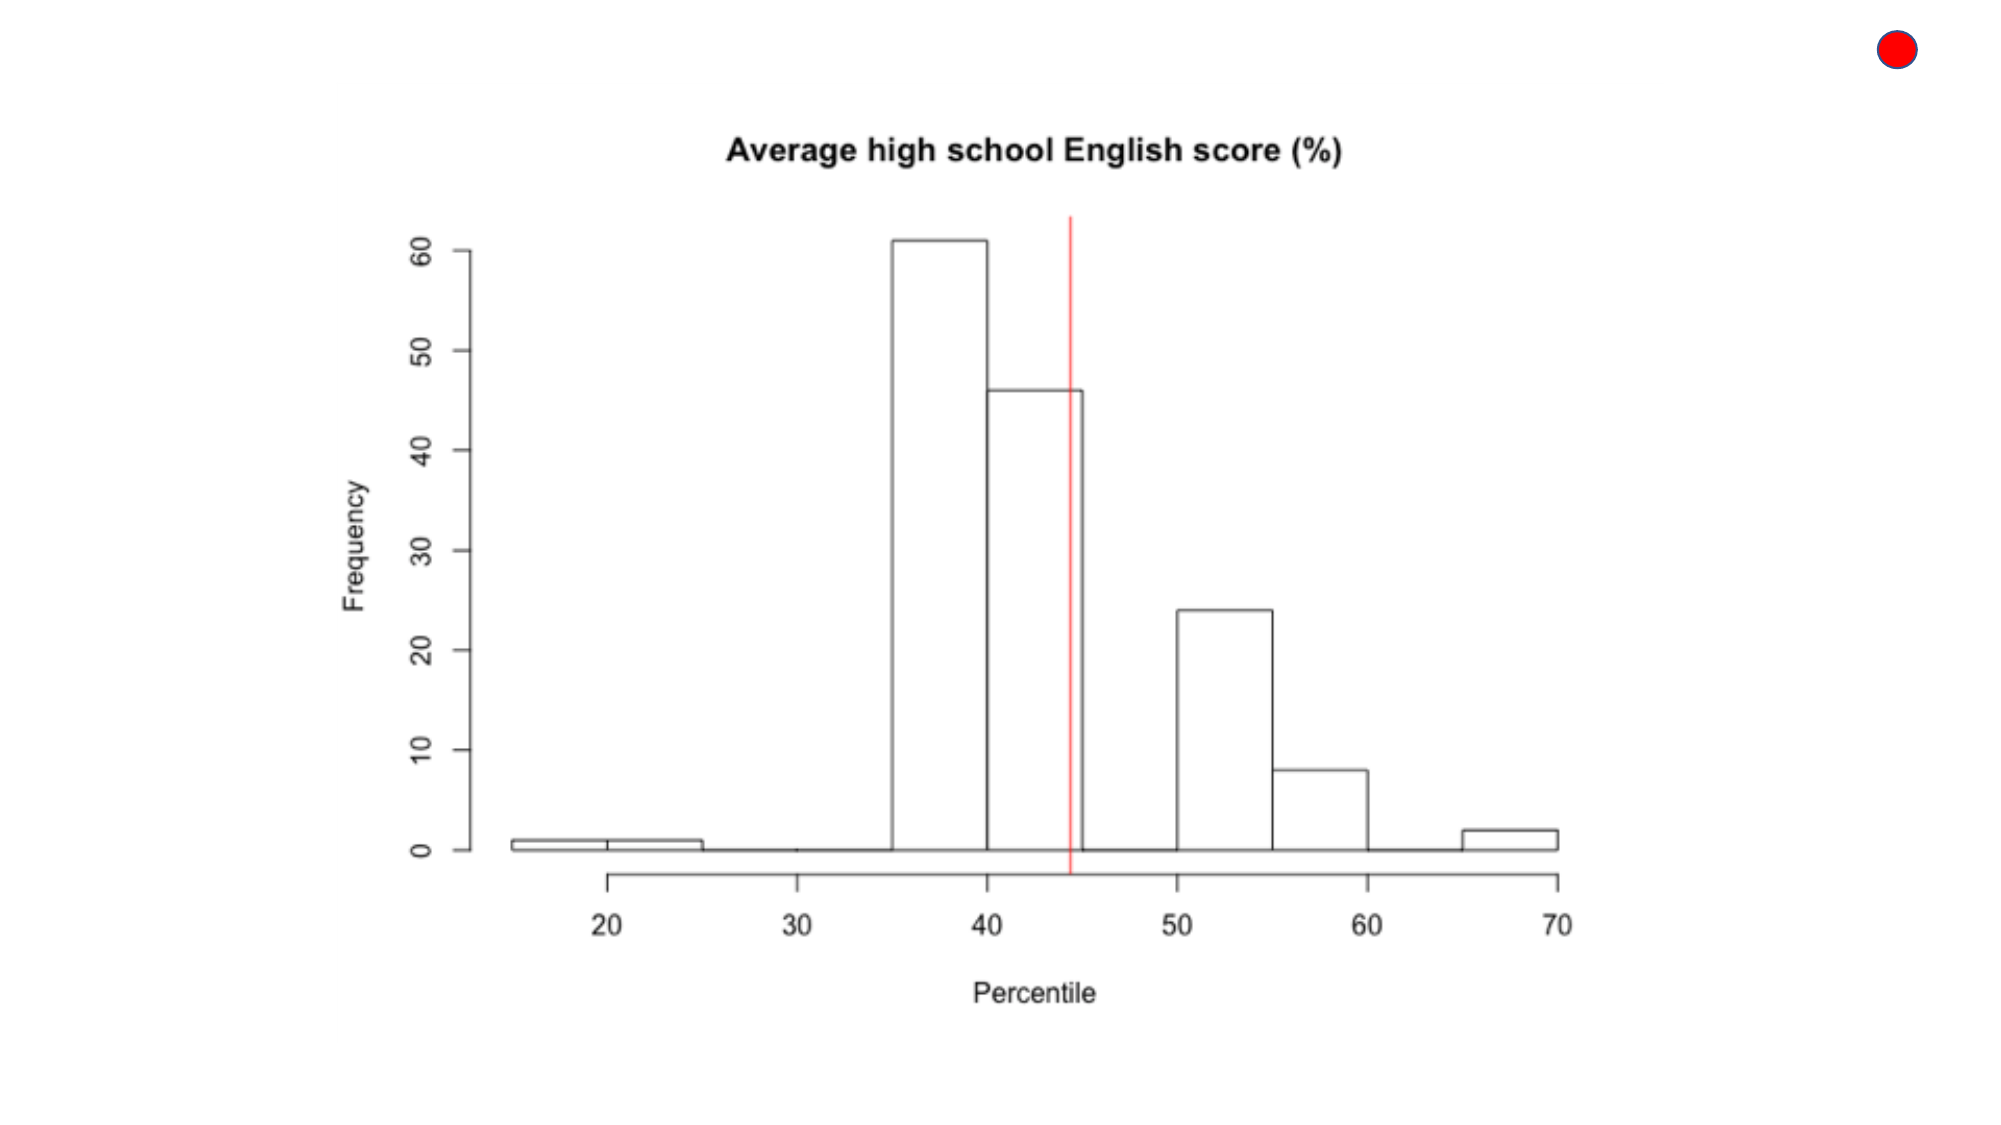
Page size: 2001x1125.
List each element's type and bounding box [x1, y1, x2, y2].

picture [336, 82, 1664, 1043]
text_box [1876, 30, 1918, 70]
